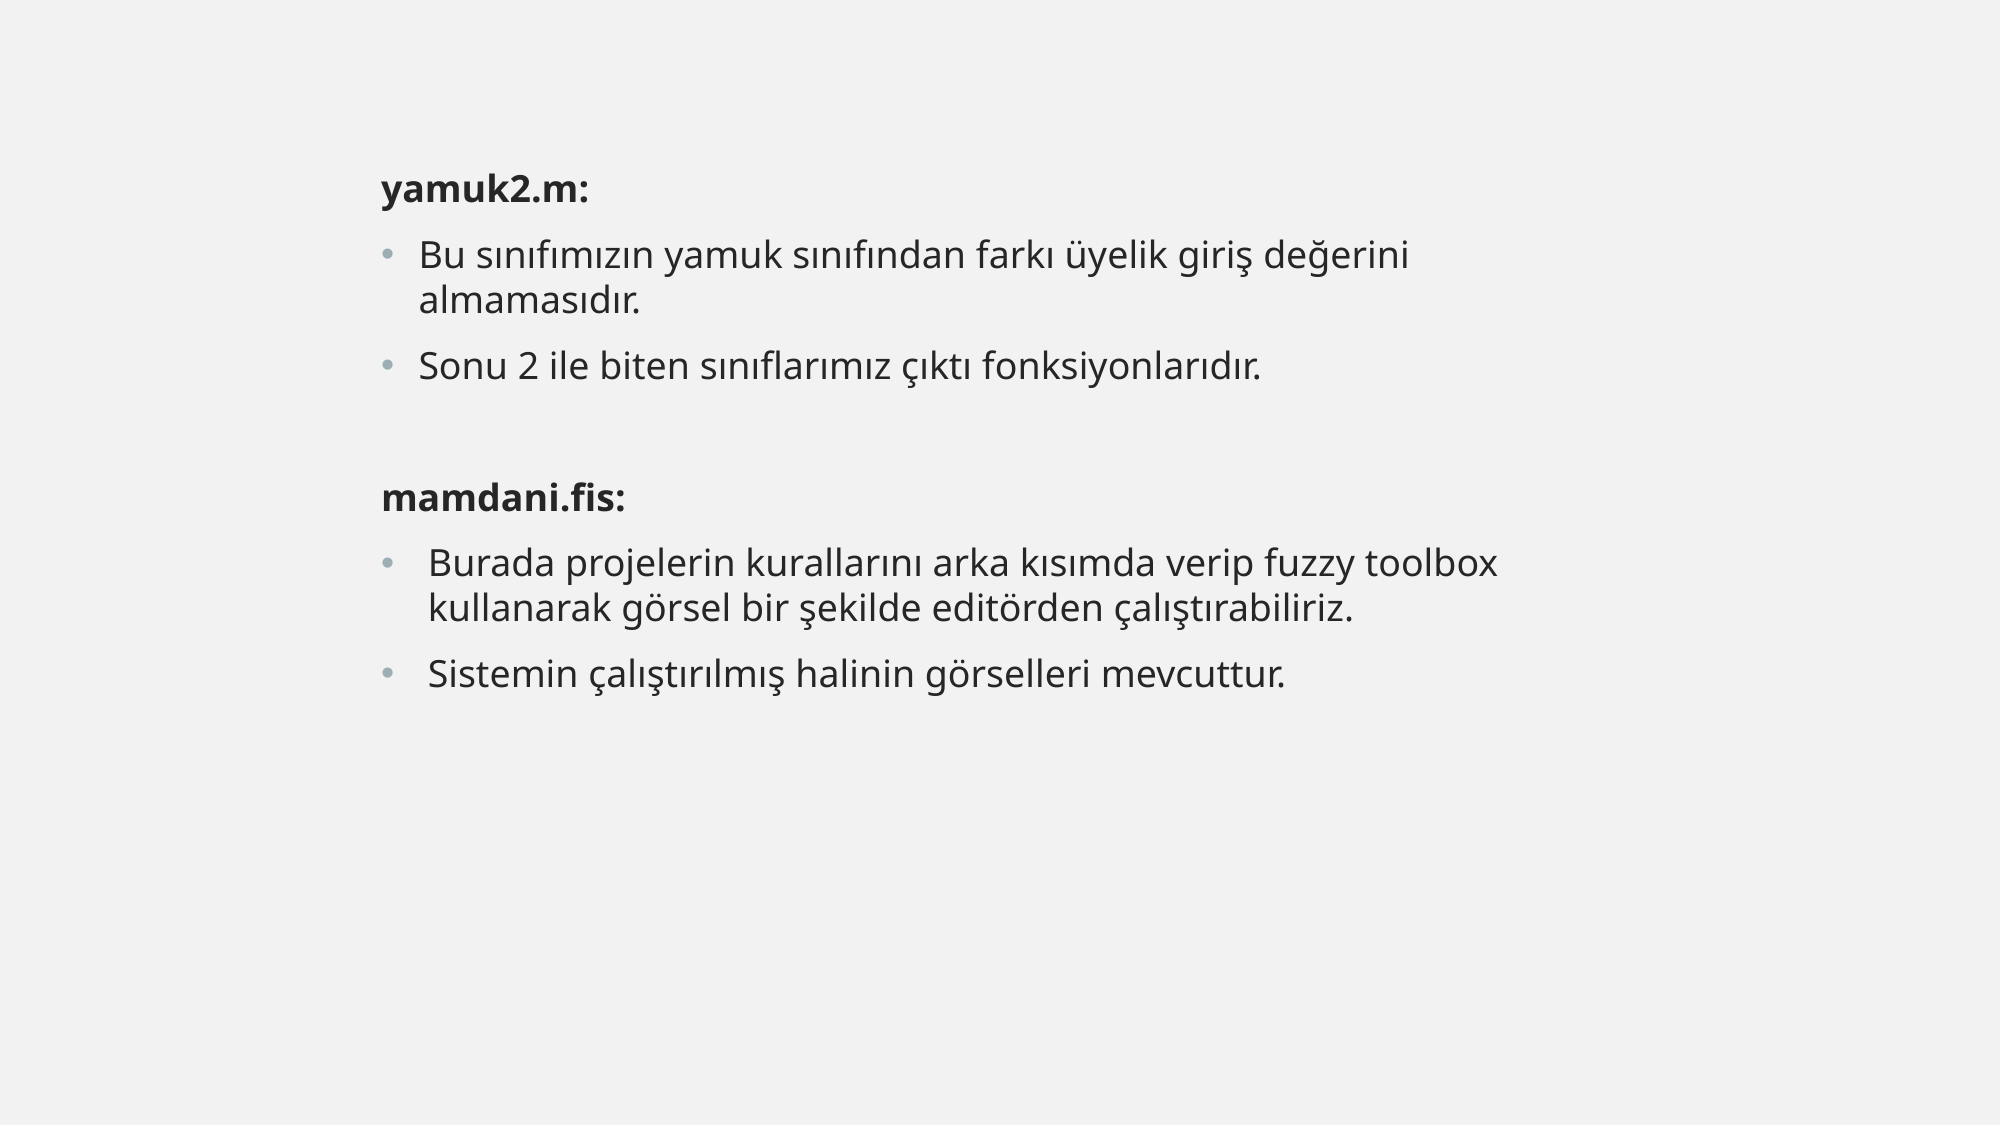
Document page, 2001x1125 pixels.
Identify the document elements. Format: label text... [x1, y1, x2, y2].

list yamuk2.m: Bu sınıfımızın yamuk sınıfından farkı üyelik giriş değerini almamasıdır. Sonu 2 ile biten sınıflarımız çıktı fonksiyonlarıdır. mamdani.fis: Burada projelerin kurallarını arka kısımda verip fuzzy toolbox kullanarak görsel bir şekilde editörden çalıştırabiliriz. Sistemin çalıştırılmış halinin görselleri mevcuttur. [366, 157, 1634, 942]
